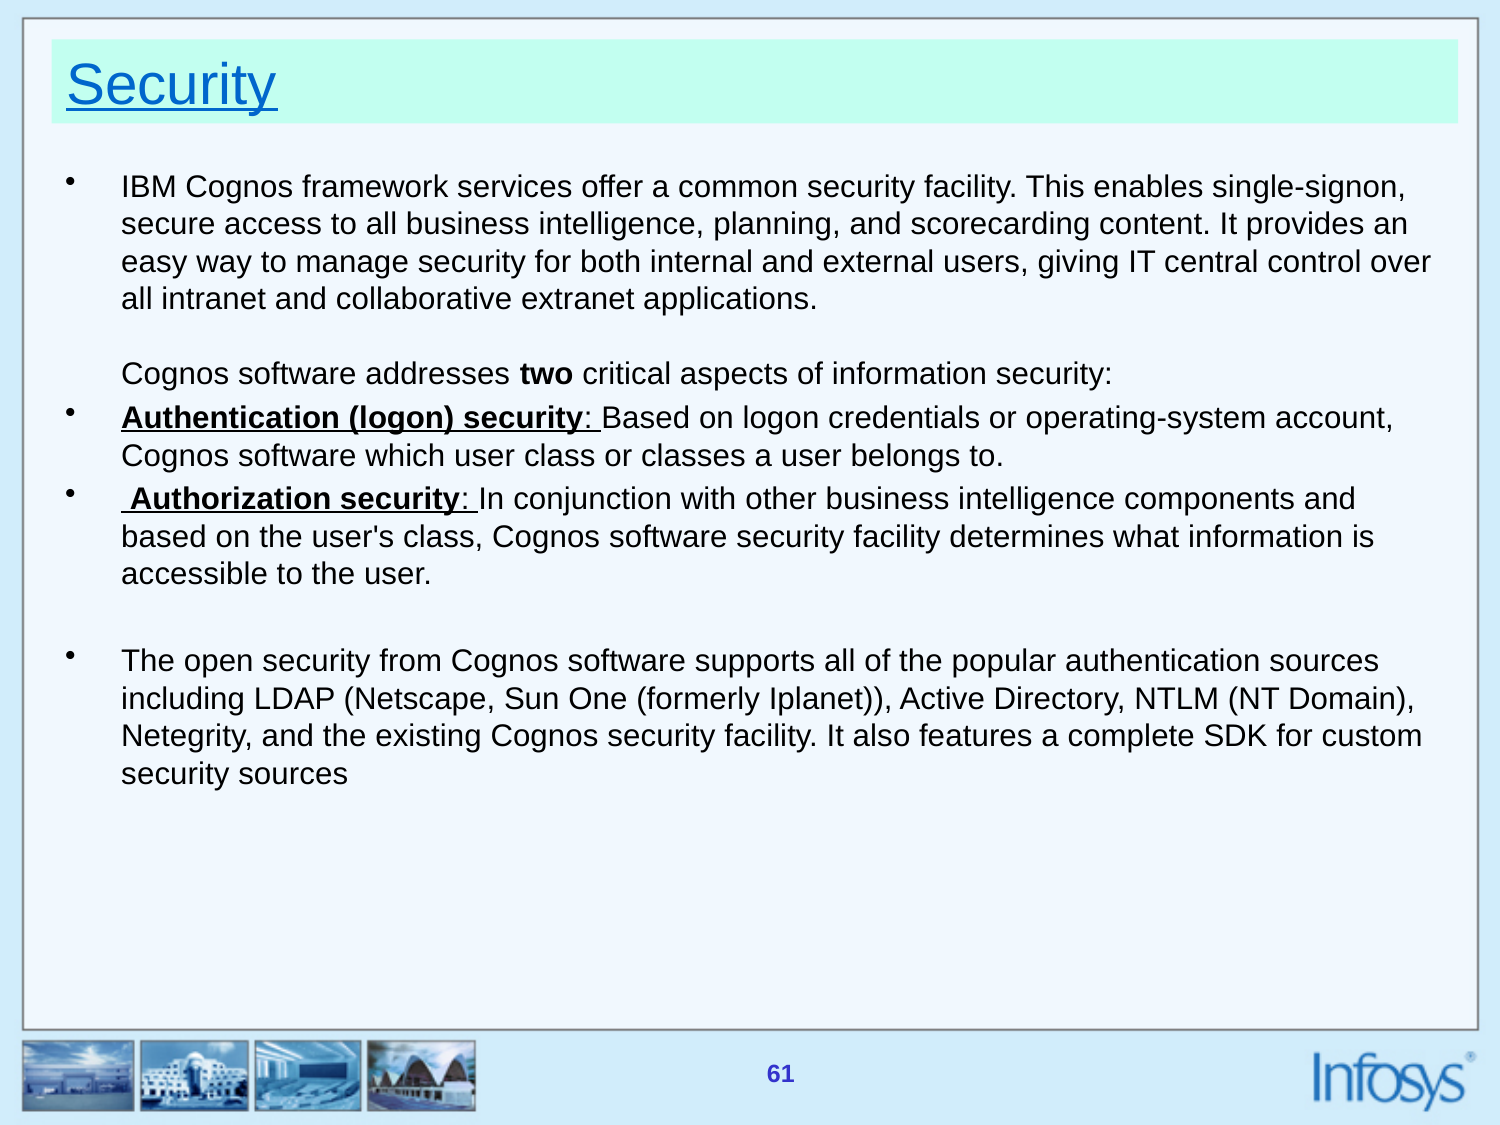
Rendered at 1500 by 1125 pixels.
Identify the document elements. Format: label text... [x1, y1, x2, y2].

picture [0, 0, 1500, 1125]
list IBM Cognos framework services offer a common security facility. This enables single-signon, secure access to all business intelligence, planning, and scorecarding content. It provides an easy way to manage security for both internal and external users, giving IT central control over all intranet and collaborative extranet applications. Cognos software addresses two critical aspects of information security: Authentication (logon) security: Based on logon credentials or operating-system account, Cognos software which user class or classes a user belongs to. Authorization security: In conjunction with other business intelligence components and based on the user's class, Cognos software security facility determines what information is accessible to the user. The open security from Cognos software supports all of the popular authentication sources including LDAP (Netscape, Sun One (formerly Iplanet)), Active Directory, NTLM (NT Domain), Netegrity, and the existing Cognos security facility. It also features a complete SDK for custom security sources [49, 158, 1451, 988]
title Security [51, 39, 1459, 124]
